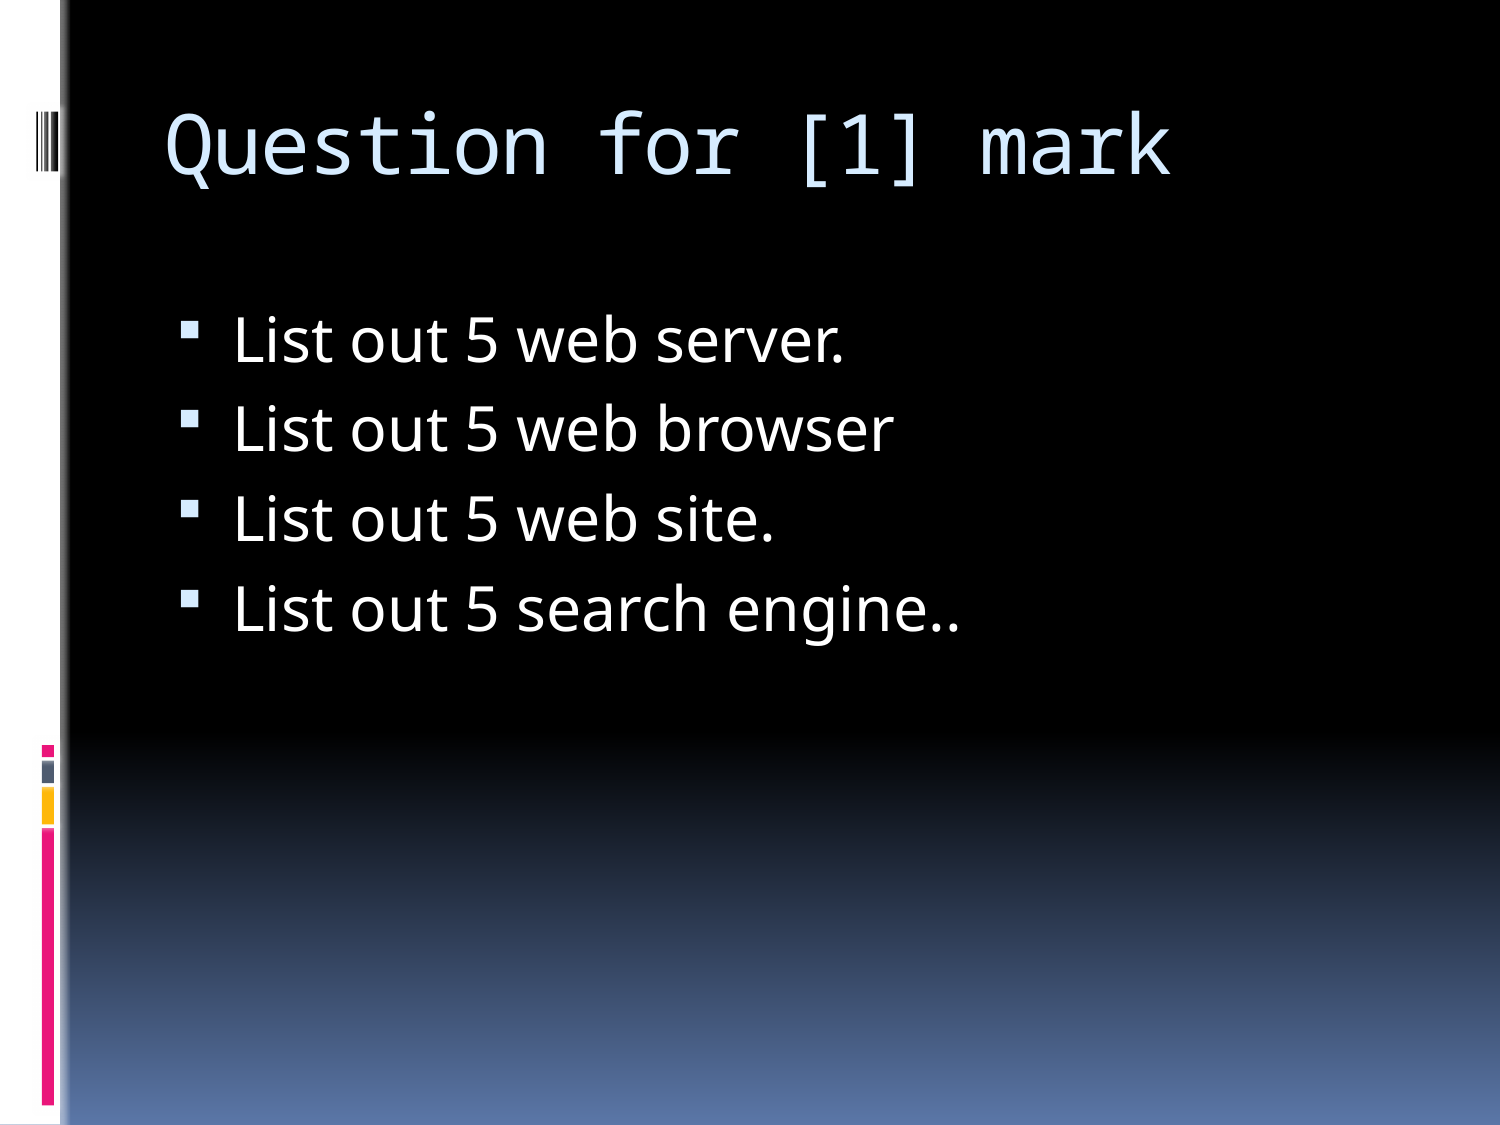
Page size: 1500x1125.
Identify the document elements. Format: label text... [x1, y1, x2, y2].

list List out 5 web server. List out 5 web browser List out 5 web site. List out 5 search engine.. [150, 292, 1425, 1043]
title Question for [1] mark [150, 83, 1425, 234]
